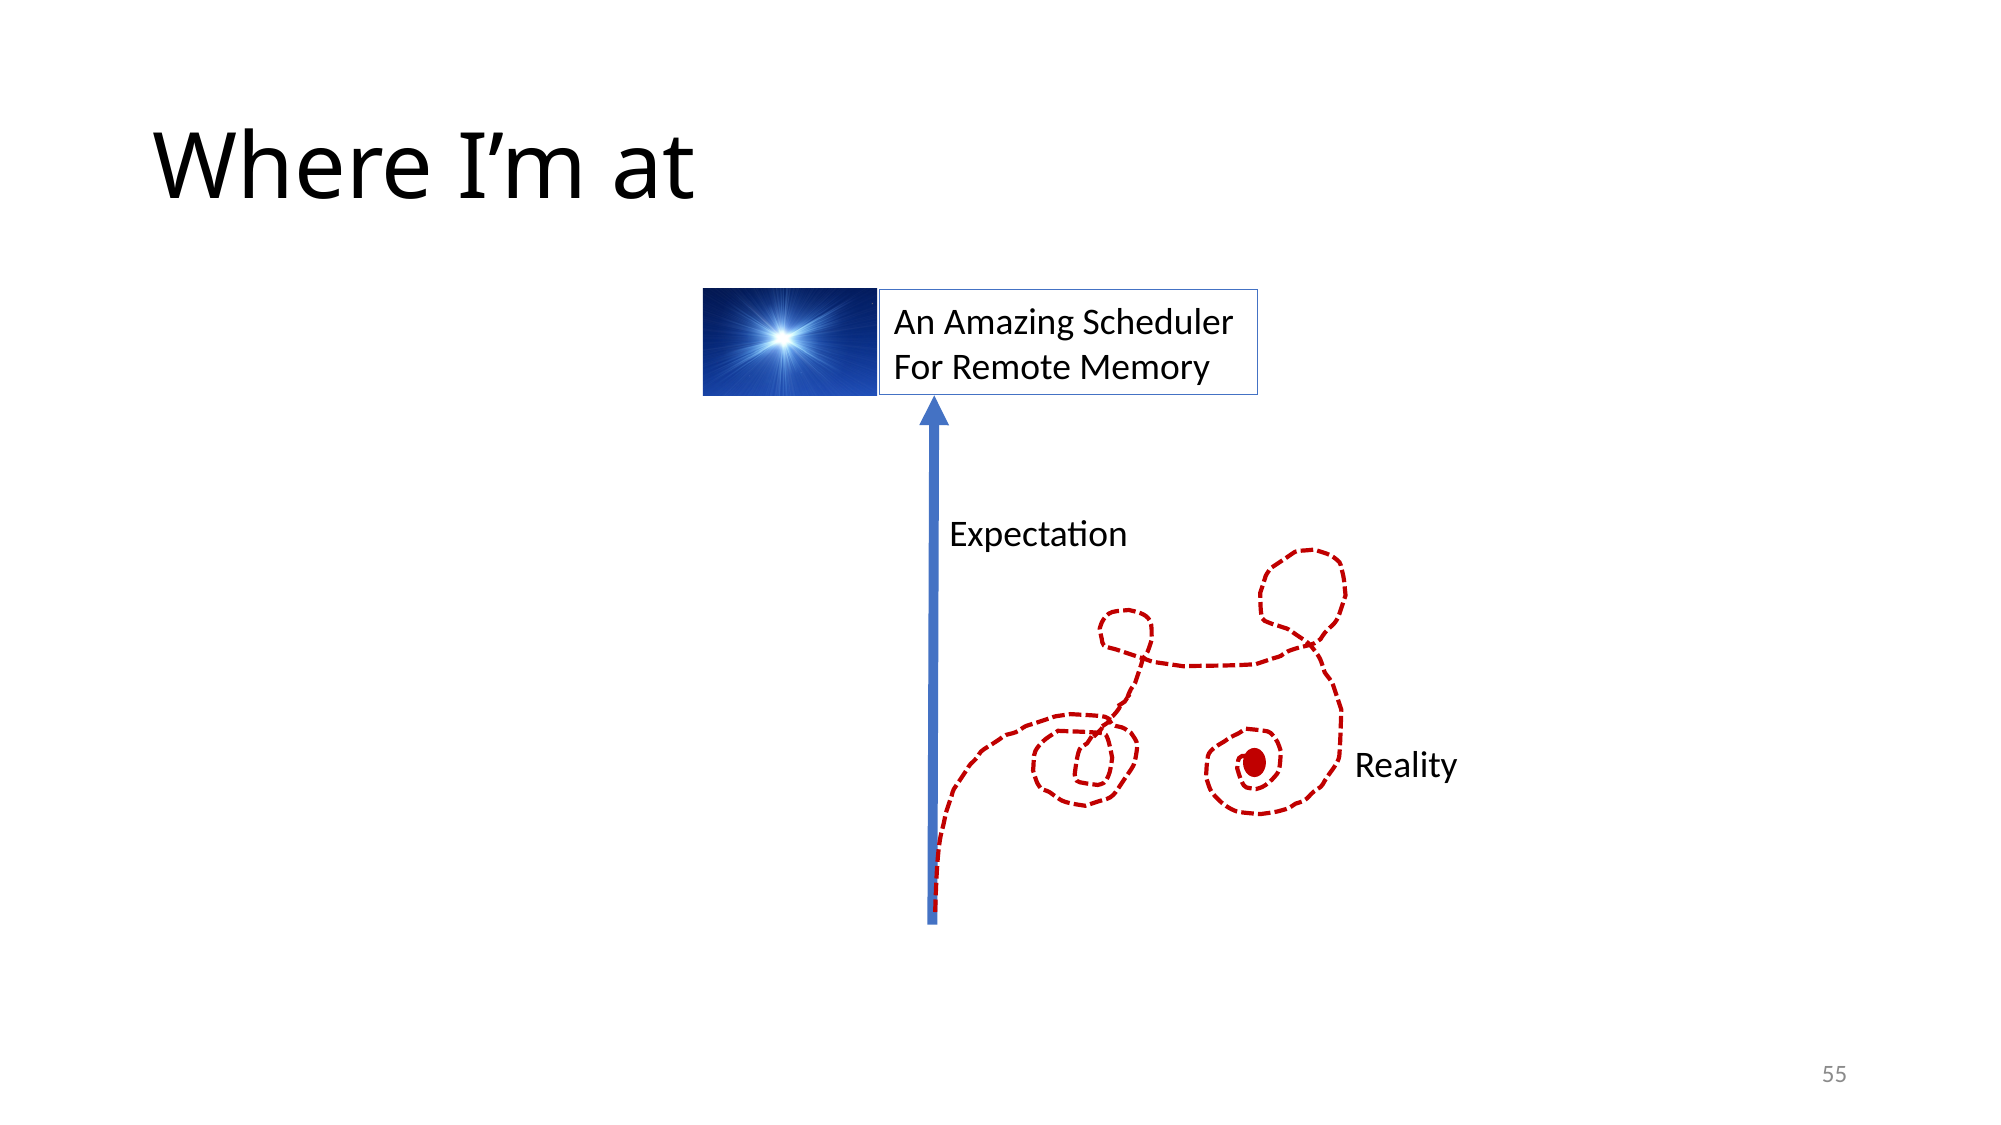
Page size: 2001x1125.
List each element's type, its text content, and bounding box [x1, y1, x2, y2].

text_box Reality [1340, 732, 1473, 792]
picture [702, 288, 878, 396]
slide_number 55 [1412, 1042, 1863, 1103]
text_box [935, 548, 1347, 913]
text_box An Amazing Scheduler For Remote Memory [879, 289, 1258, 395]
text_box Expectation [935, 501, 1144, 562]
text_box [1243, 747, 1266, 778]
title Where I’m at [137, 59, 1863, 278]
